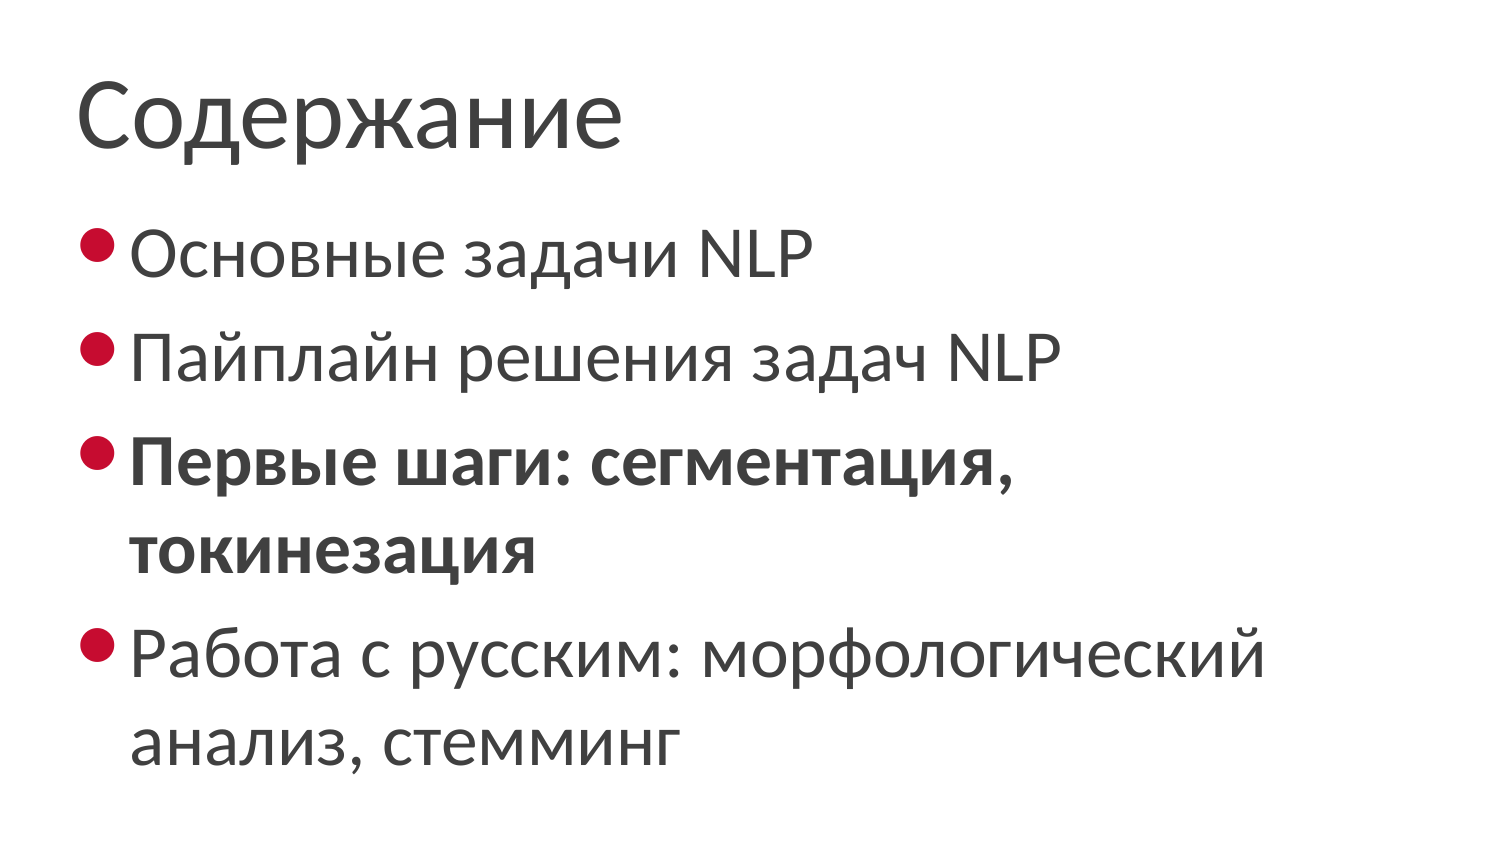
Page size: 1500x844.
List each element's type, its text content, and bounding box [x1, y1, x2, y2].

list Основные задачи NLP Пайплайн решения задач NLP Первые шаги: сегментация, токинезация Работа с русским: морфологический анализ, стемминг [75, 196, 1424, 794]
title Содержание [76, 45, 1294, 192]
